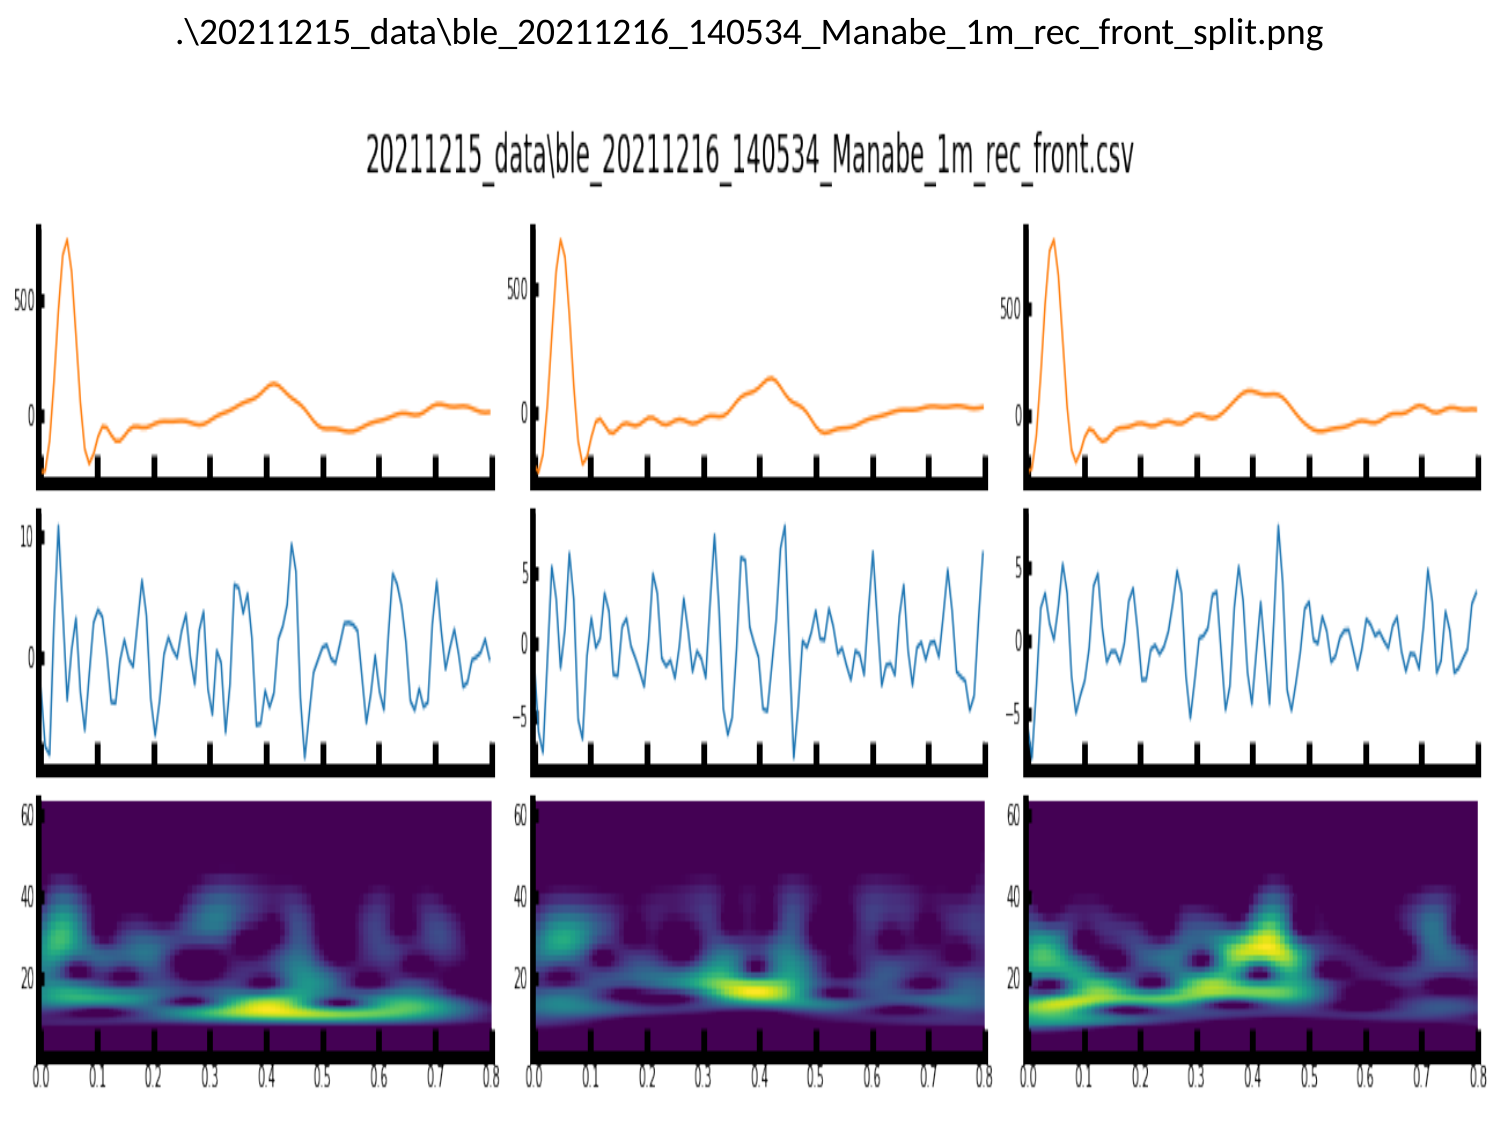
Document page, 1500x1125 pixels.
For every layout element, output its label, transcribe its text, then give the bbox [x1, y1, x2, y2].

text_box .\20211215_data\ble_20211216_140534_Manabe_1m_rec_front_split.png [160, 0, 1340, 60]
picture [0, 112, 1500, 1125]
